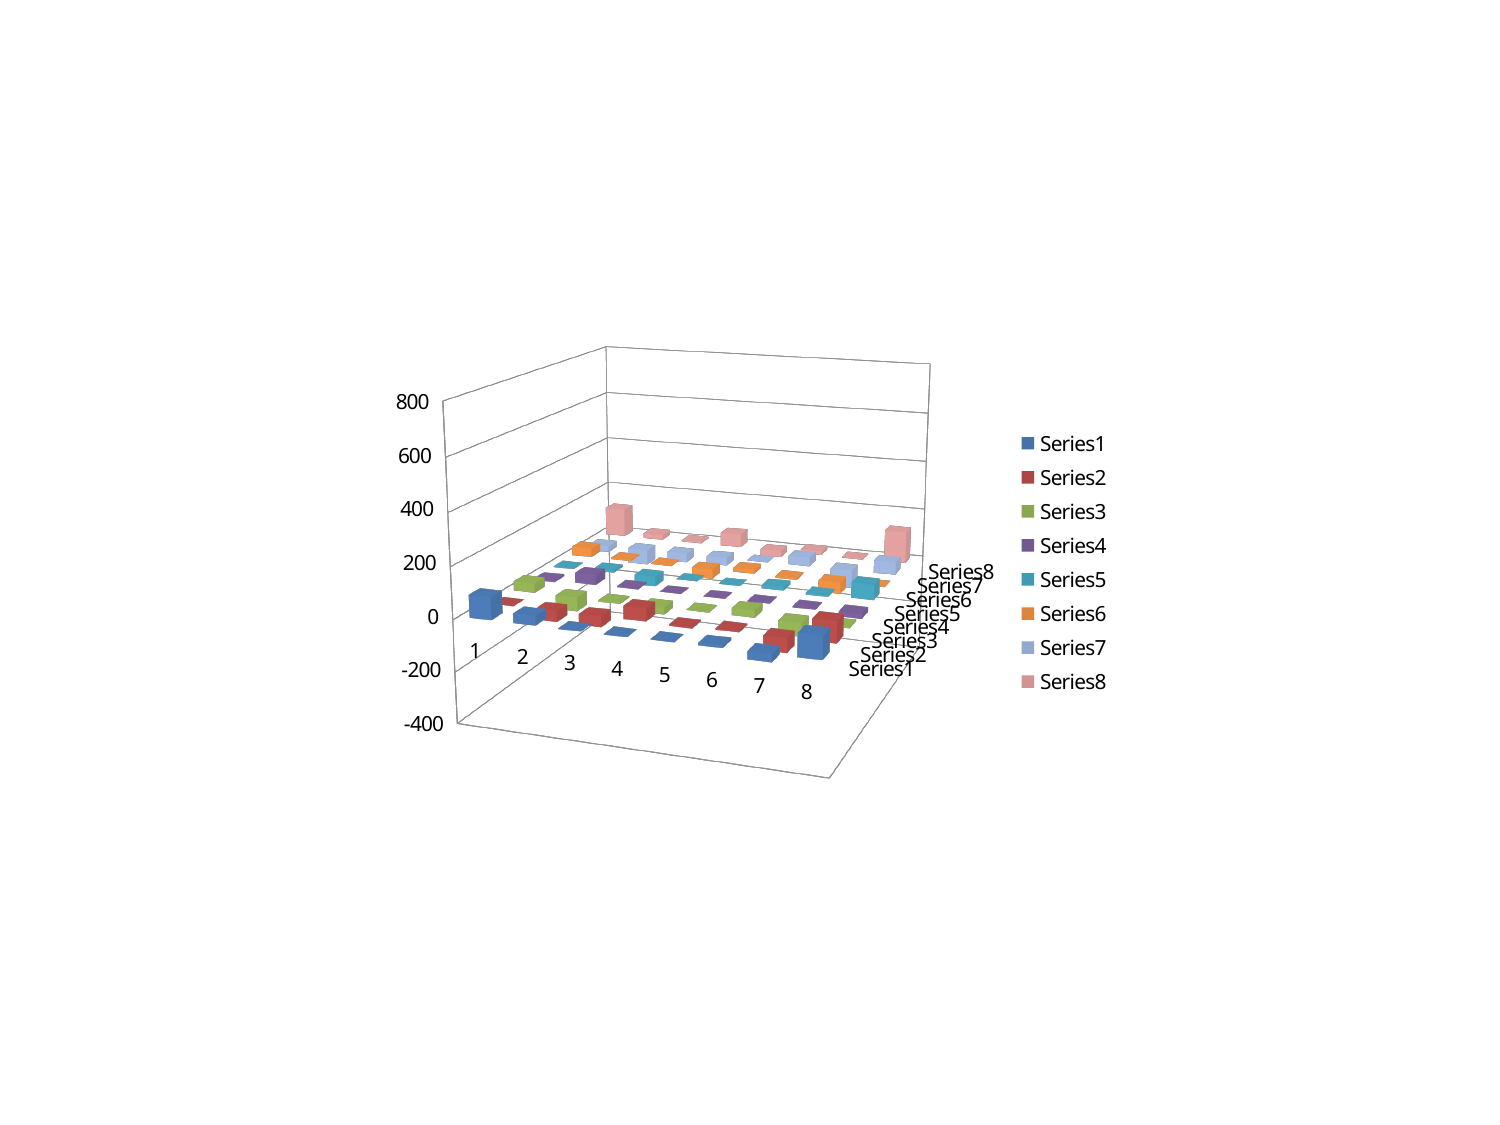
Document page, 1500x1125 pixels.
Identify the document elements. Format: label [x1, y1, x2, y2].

chart [374, 337, 1126, 788]
